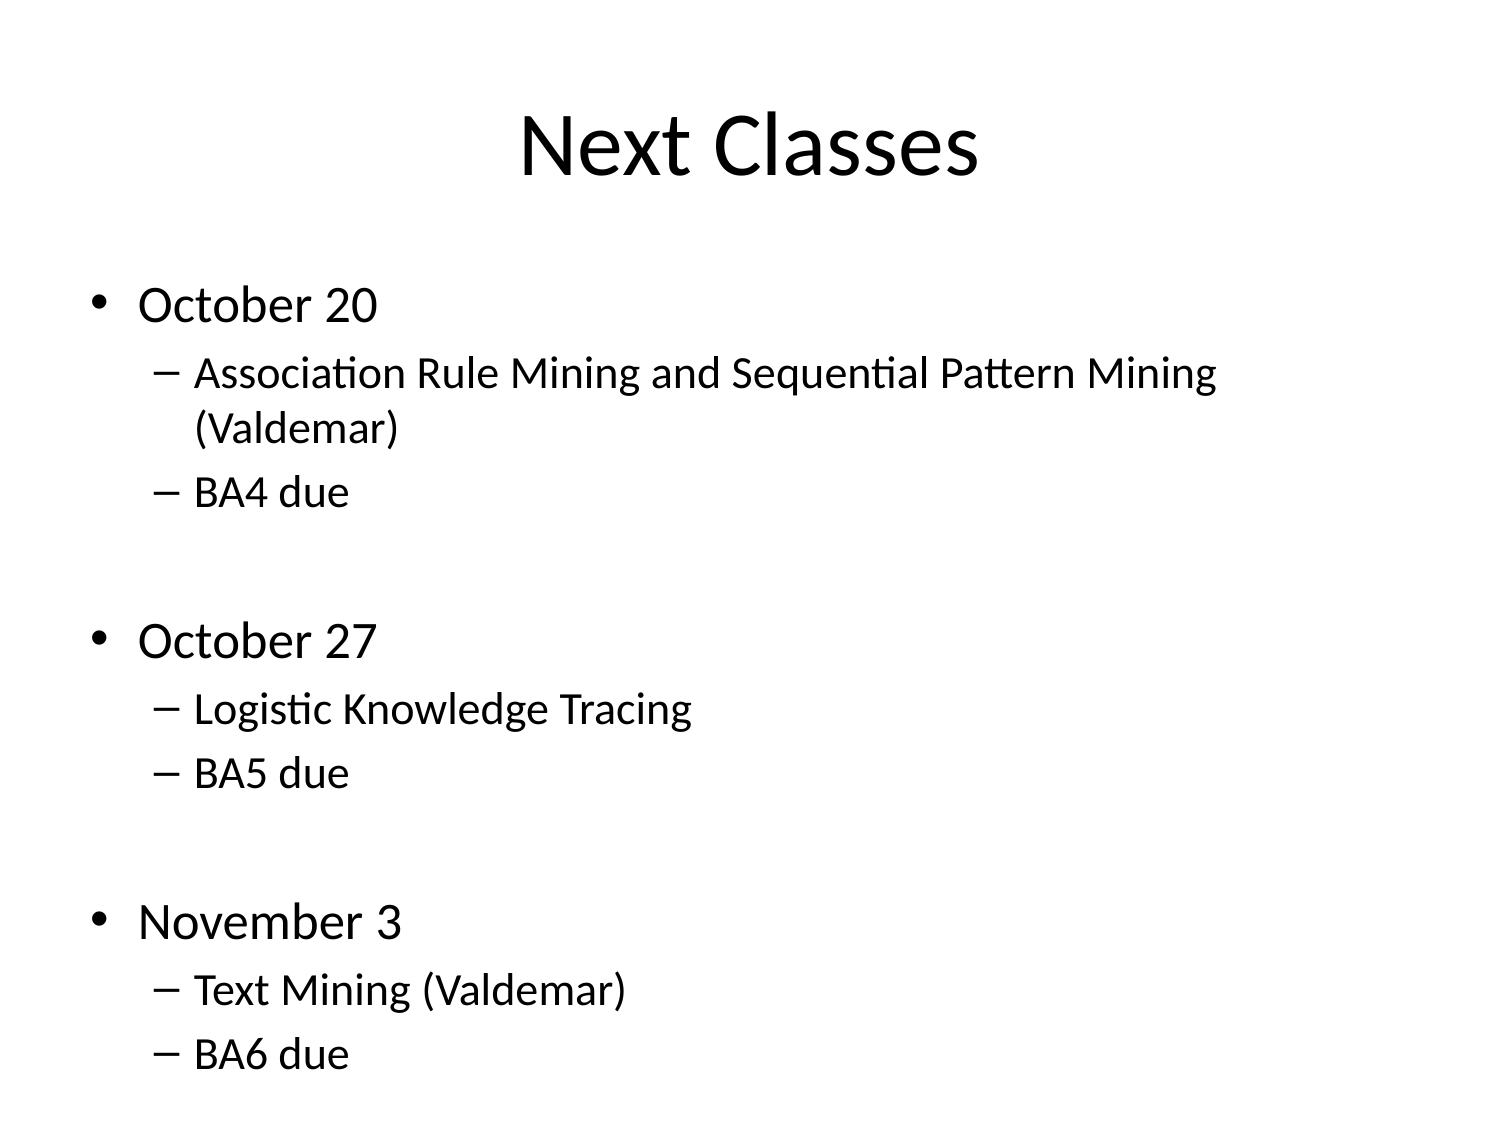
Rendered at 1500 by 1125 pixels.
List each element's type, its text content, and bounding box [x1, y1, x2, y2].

title Next Classes [75, 45, 1425, 233]
list October 20 Association Rule Mining and Sequential Pattern Mining (Valdemar) BA4 due October 27 Logistic Knowledge Tracing BA5 due November 3 Text Mining (Valdemar) BA6 due [75, 262, 1425, 1088]
